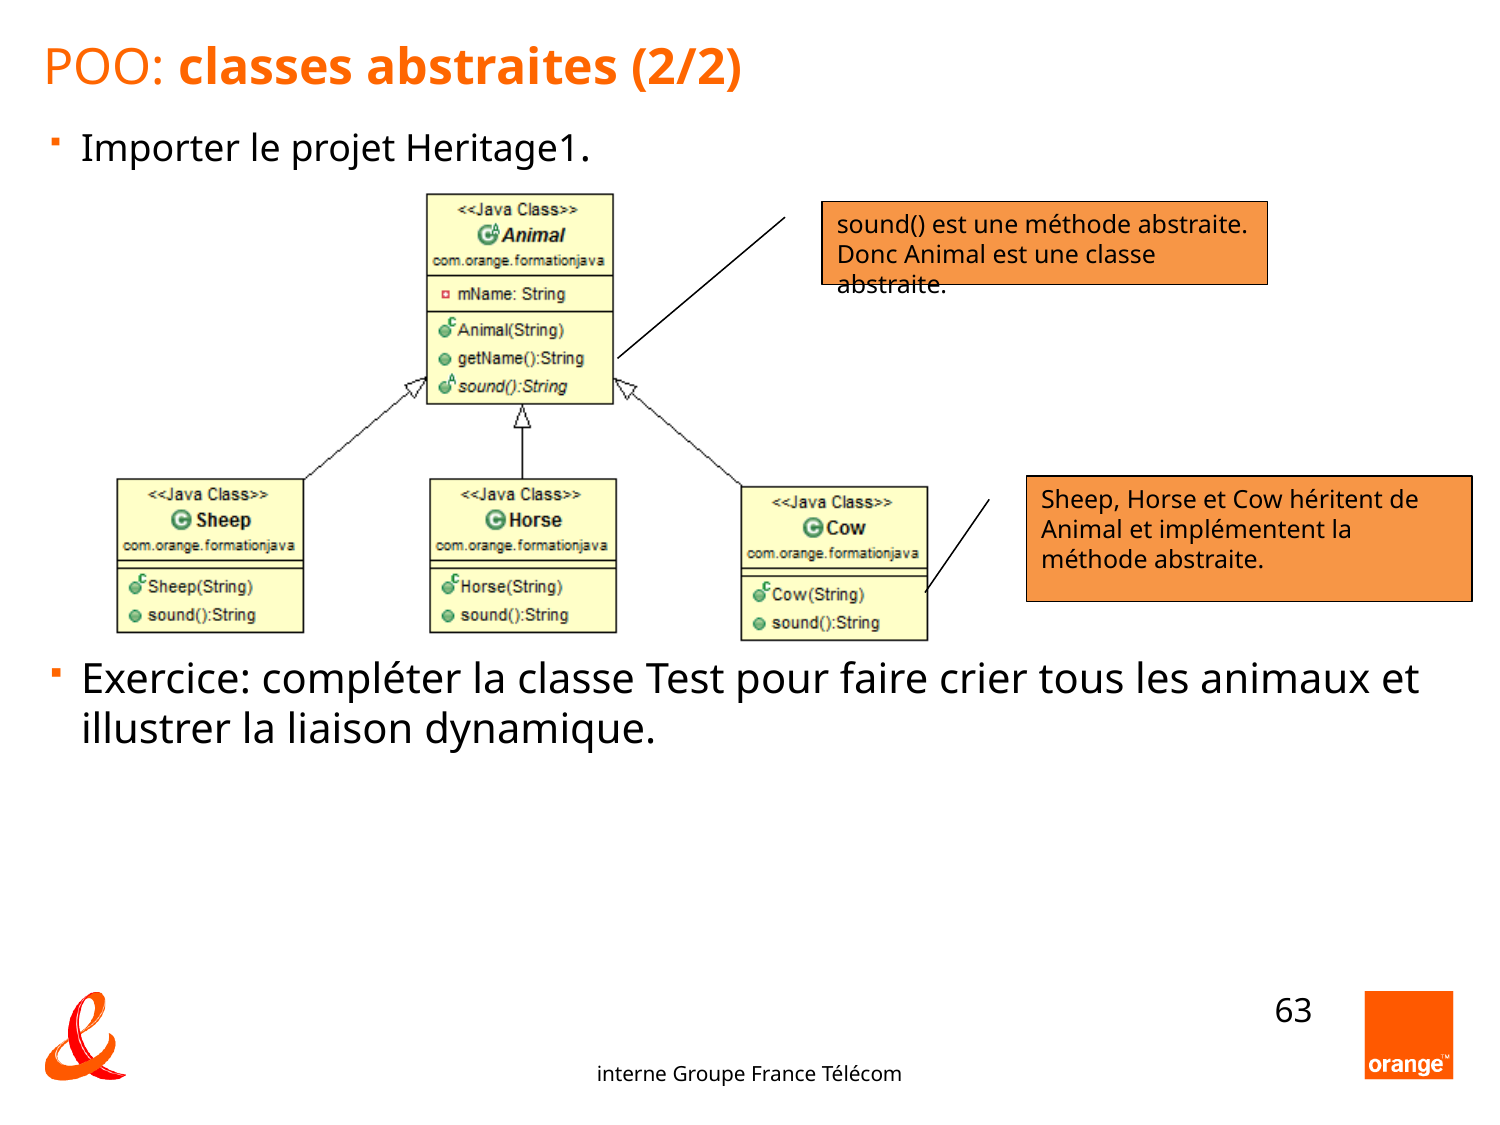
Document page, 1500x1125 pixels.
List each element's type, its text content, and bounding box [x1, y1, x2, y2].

text_box Sheep, Horse et Cow héritent de Animal et implémentent la méthode abstraite. [1026, 475, 1472, 602]
text_box 63 [1249, 993, 1338, 1070]
picture [1316, 946, 1497, 1124]
picture [0, 947, 709, 1125]
text_box sound() est une méthode abstraite. Donc Animal est une classe abstraite. [946, 201, 1268, 285]
text_box POO: classes abstraites (2/2) [43, 34, 1458, 116]
text_box Importer le projet Heritage1. Exercice: compléter la classe Test pour faire crier tous les animaux et illustrer la liaison dynamique. [49, 120, 1430, 953]
picture [98, 189, 942, 646]
